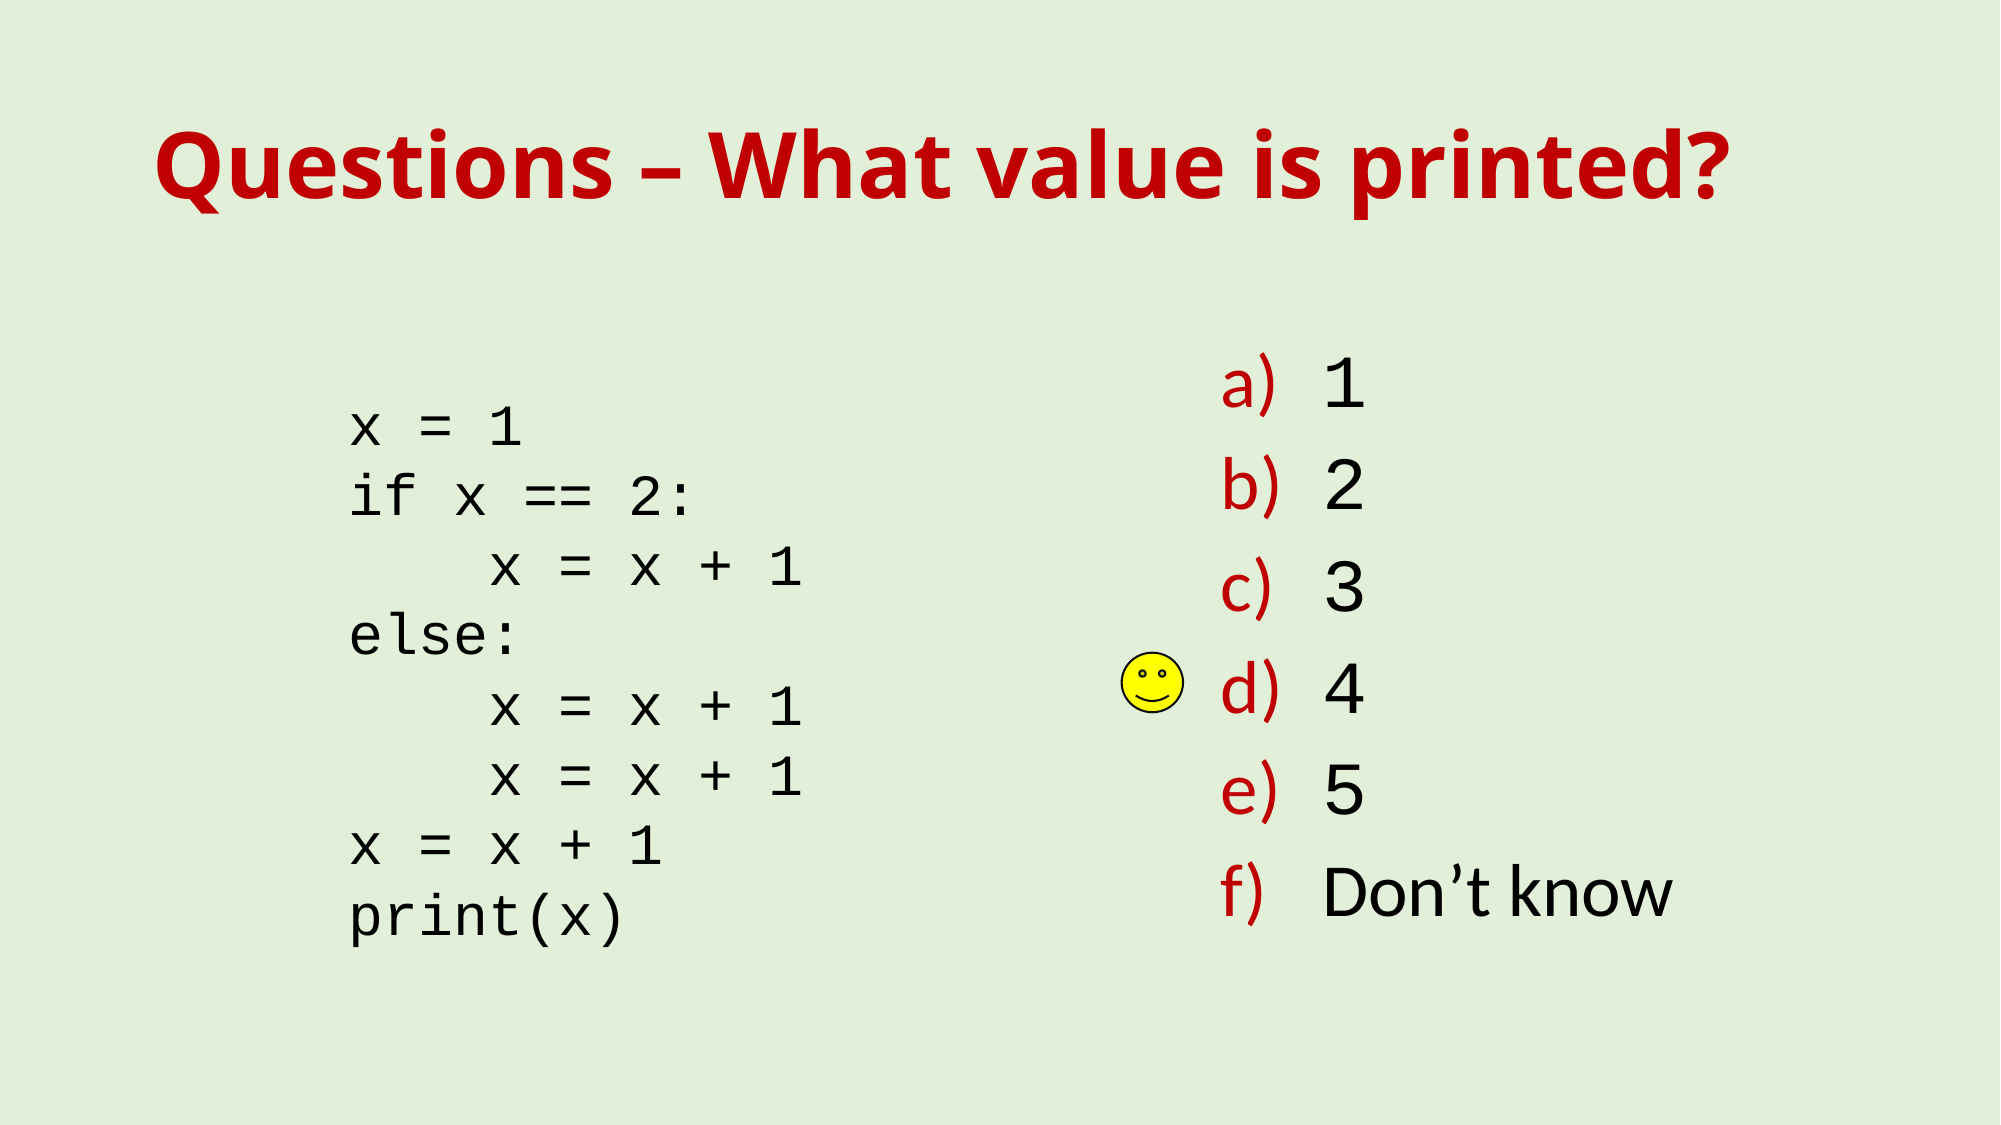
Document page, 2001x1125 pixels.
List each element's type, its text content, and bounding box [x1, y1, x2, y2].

text_box x = 1 if x == 2: x = x + 1 else: x = x + 1 x = x + 1 x = x + 1 print(x) [333, 379, 1000, 954]
title Questions – What value is printed? [137, 59, 1863, 278]
text_box [1120, 651, 1185, 714]
text_box 1 2 3 4 5 Don’t know [1205, 335, 1774, 970]
